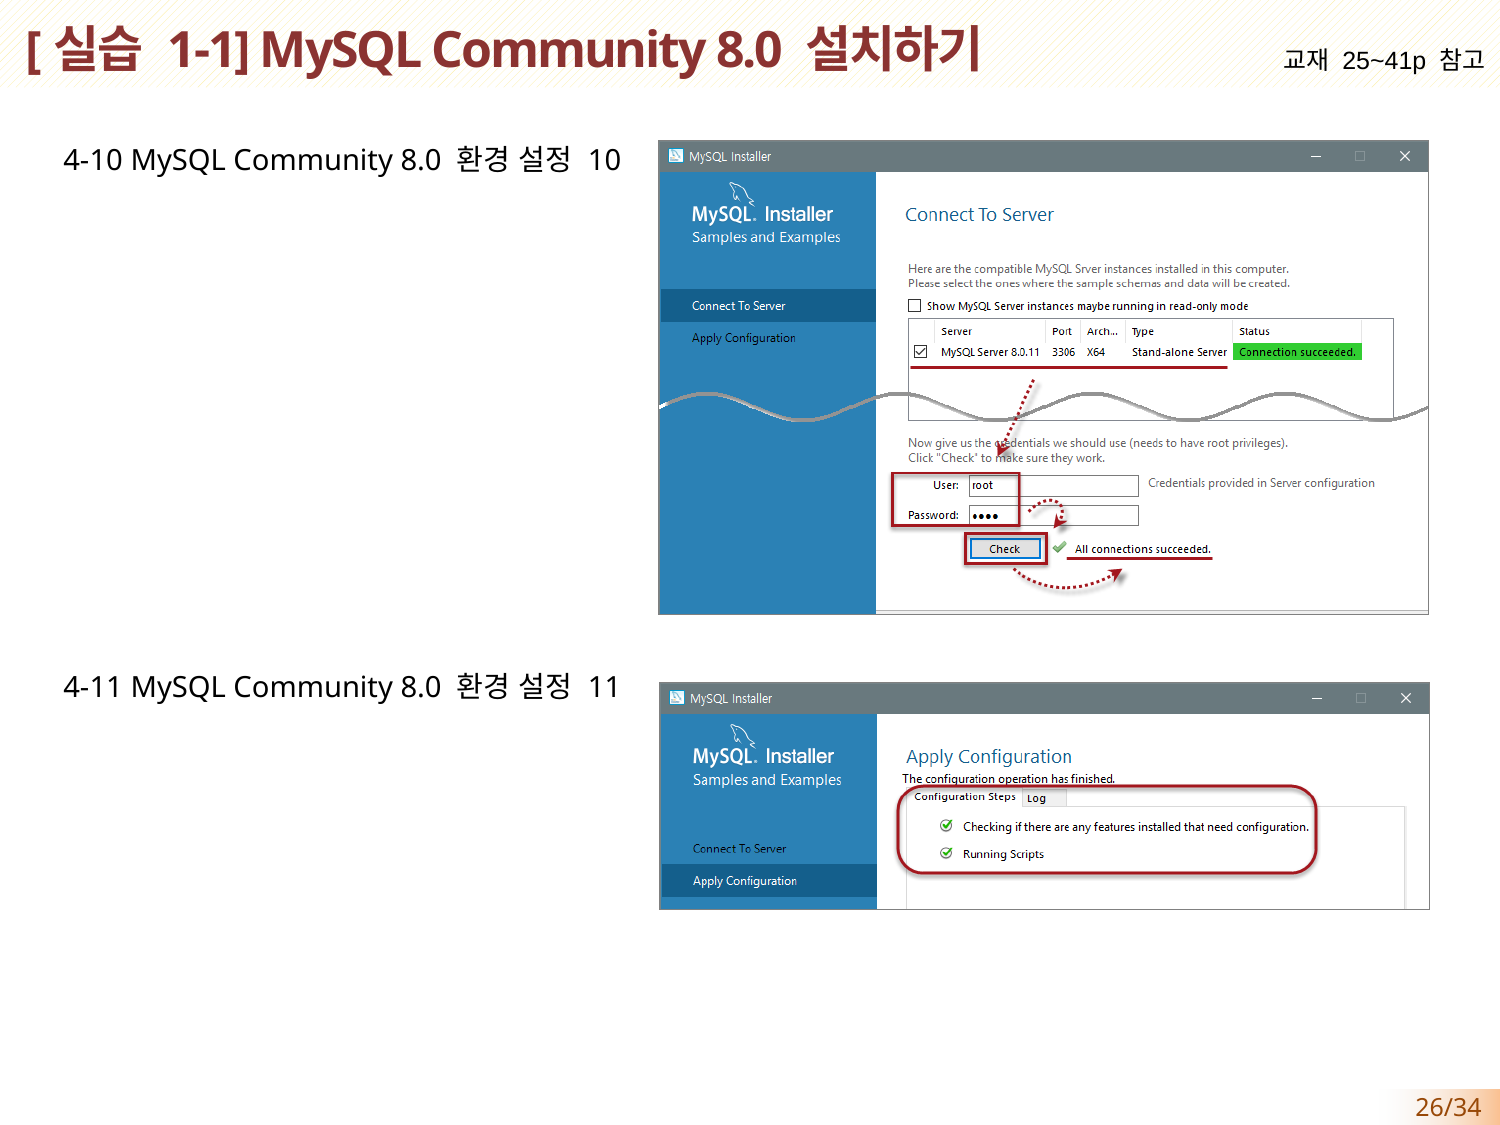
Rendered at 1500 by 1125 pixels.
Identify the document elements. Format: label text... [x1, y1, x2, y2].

text_box 교재 25~41p 참고 [1268, 36, 1500, 82]
list 4-10 MySQL Community 8.0 환경 설정 10 4-11 MySQL Community 8.0 환경 설정 11 [10, 126, 1481, 1057]
picture [658, 140, 1429, 615]
title [실습 1-1] MySQL Community 8.0 설치하기 [10, 8, 1288, 87]
picture [659, 682, 1430, 910]
